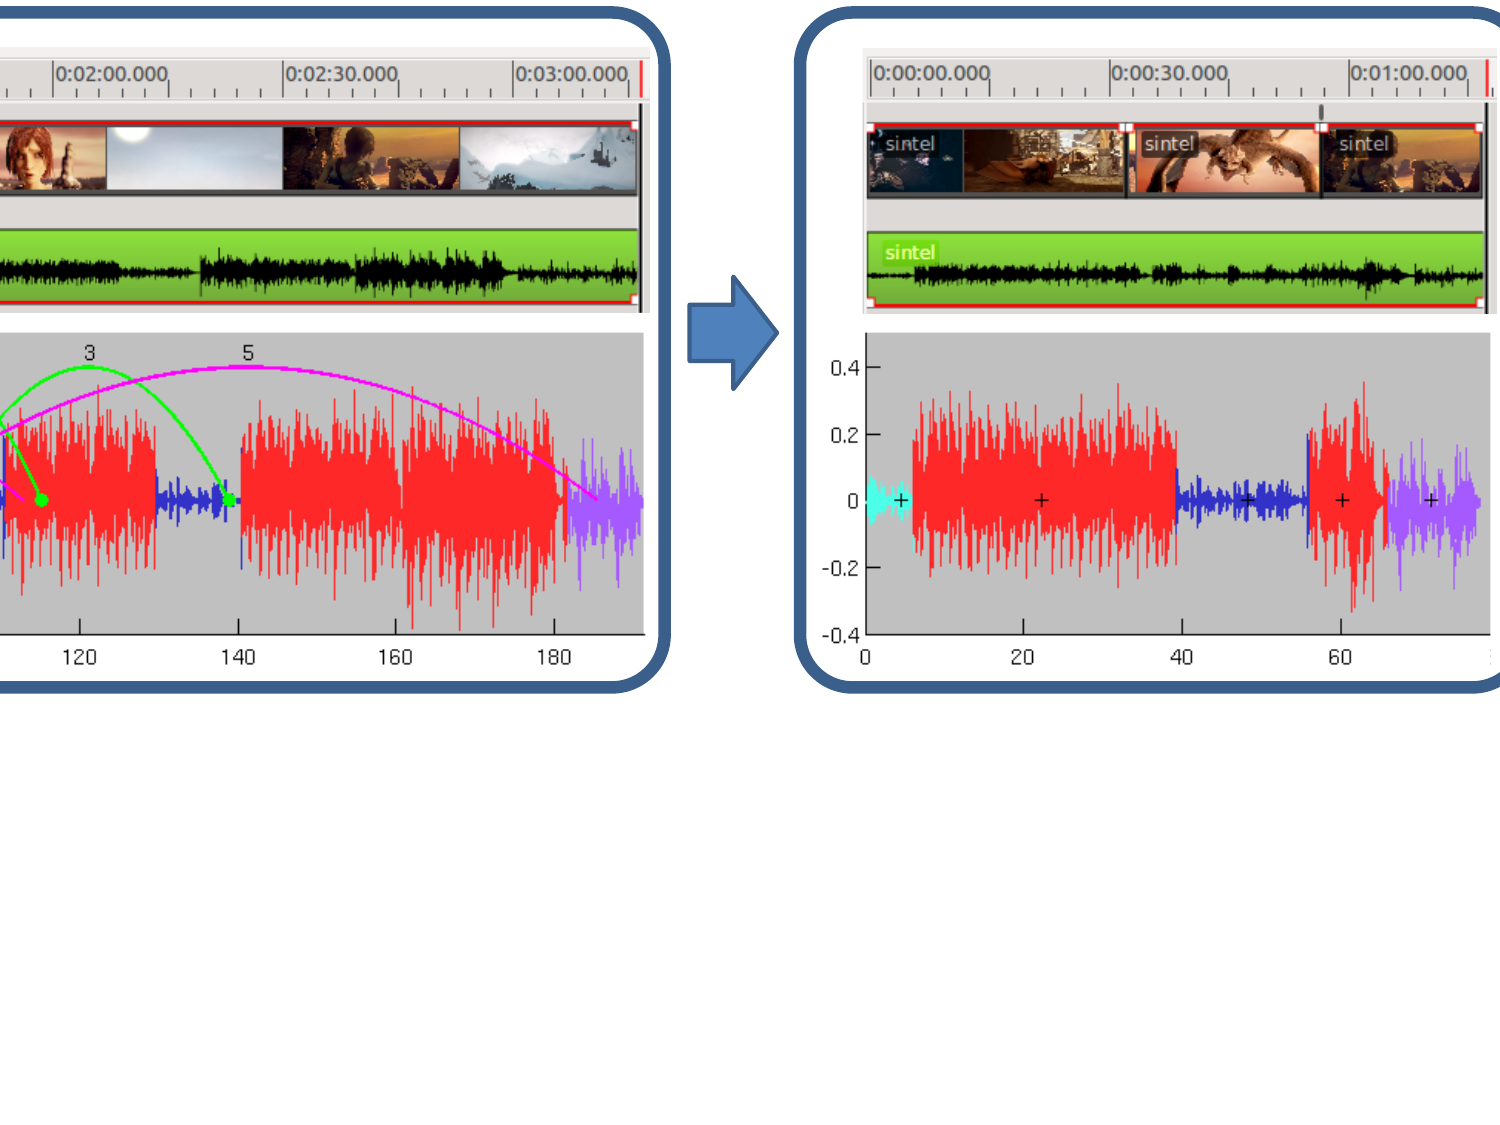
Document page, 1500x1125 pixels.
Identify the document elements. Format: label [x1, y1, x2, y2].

text_box [824, 317, 1500, 690]
picture [0, 47, 651, 313]
text_box [0, 685, 634, 690]
picture [812, 323, 1491, 674]
text_box [687, 274, 779, 392]
text_box [797, 10, 1500, 666]
picture [862, 47, 1498, 314]
text_box [0, 10, 667, 652]
picture [0, 324, 657, 674]
